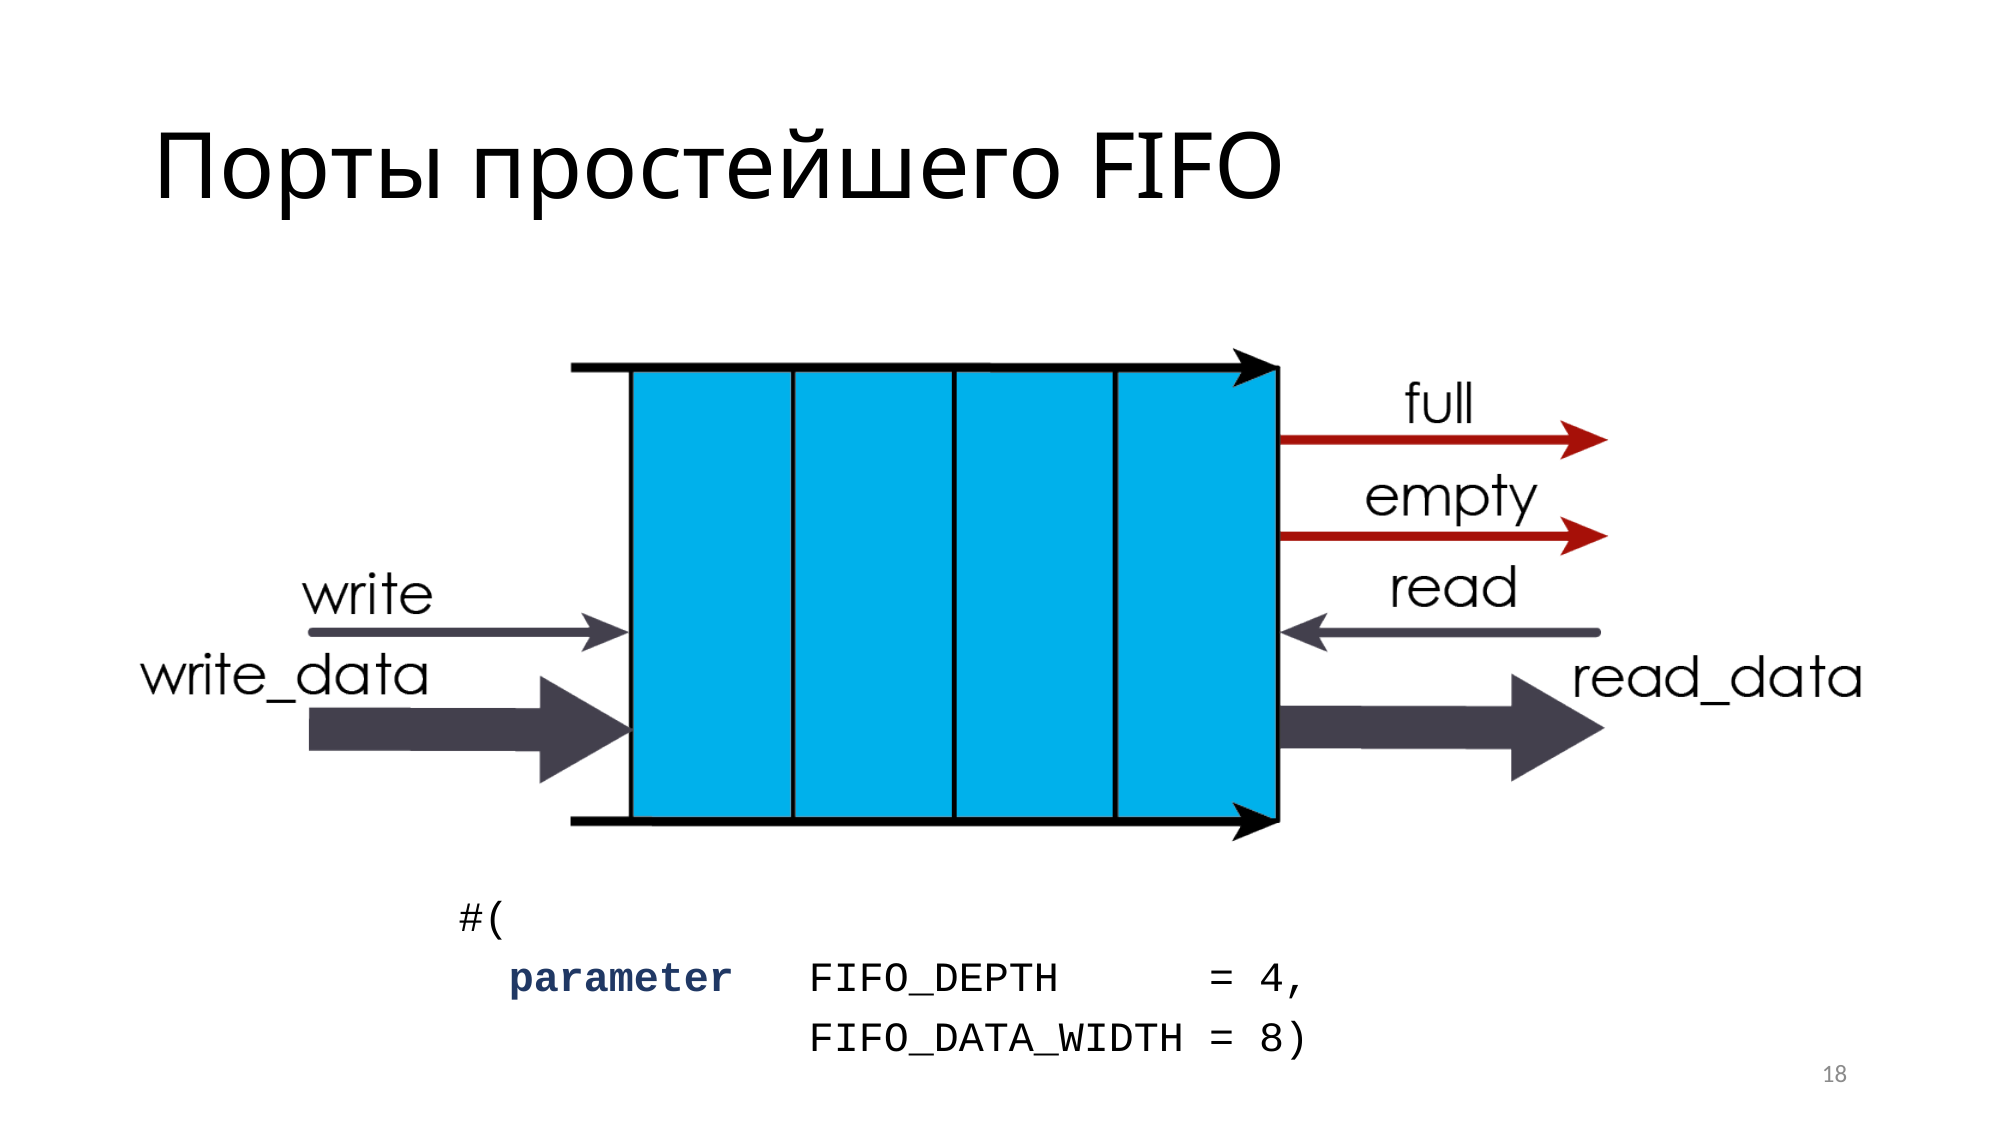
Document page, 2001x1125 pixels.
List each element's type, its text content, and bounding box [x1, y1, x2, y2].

text_box #( parameter FIFO_DEPTH = 4, FIFO_DATA_WIDTH = 8) [443, 894, 1444, 1068]
picture [76, 277, 1924, 894]
title Порты простейшего FIFO [137, 59, 1863, 277]
slide_number 18 [1412, 1042, 1863, 1103]
